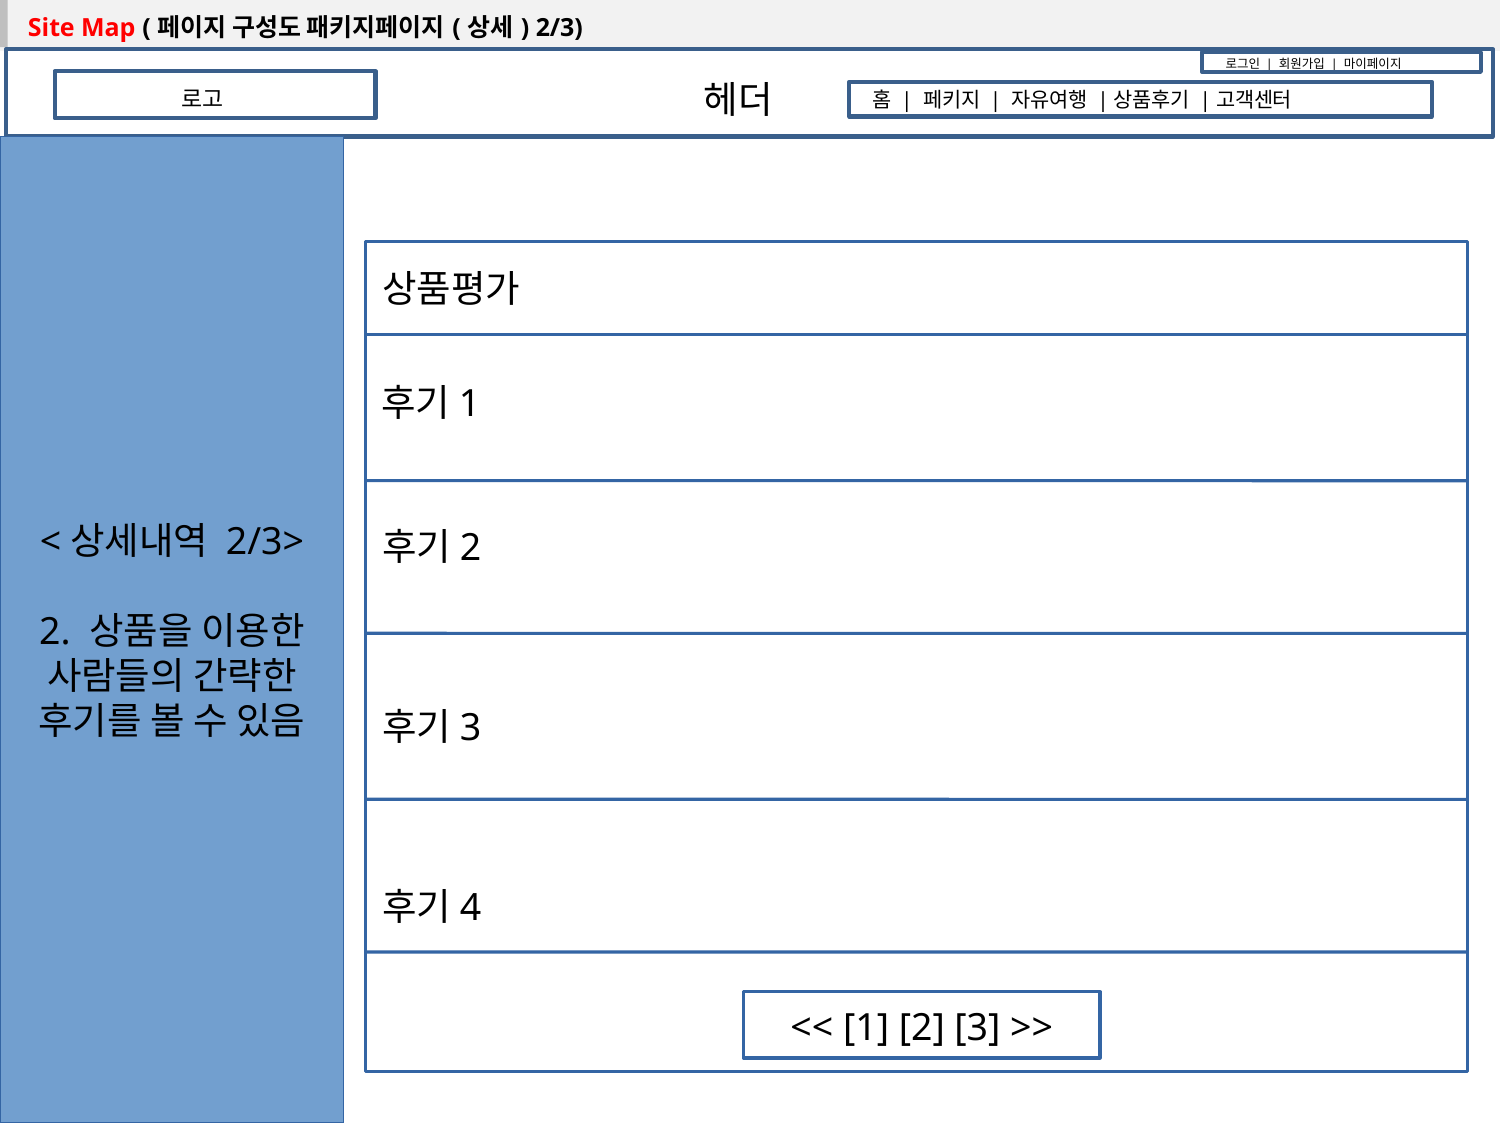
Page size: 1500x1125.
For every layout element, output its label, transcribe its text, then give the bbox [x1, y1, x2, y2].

text_box [0, 0, 10, 49]
text_box <상세내역 2/3> 2. 상품을 이용한 사람들의 간략한 후기를 볼 수 있음 [0, 139, 344, 1123]
table_header Site Map (페이지 구성도 패키지페이지(상세) 2/3) [10, 0, 1500, 51]
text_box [365, 241, 1468, 1072]
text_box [5, 48, 1494, 137]
